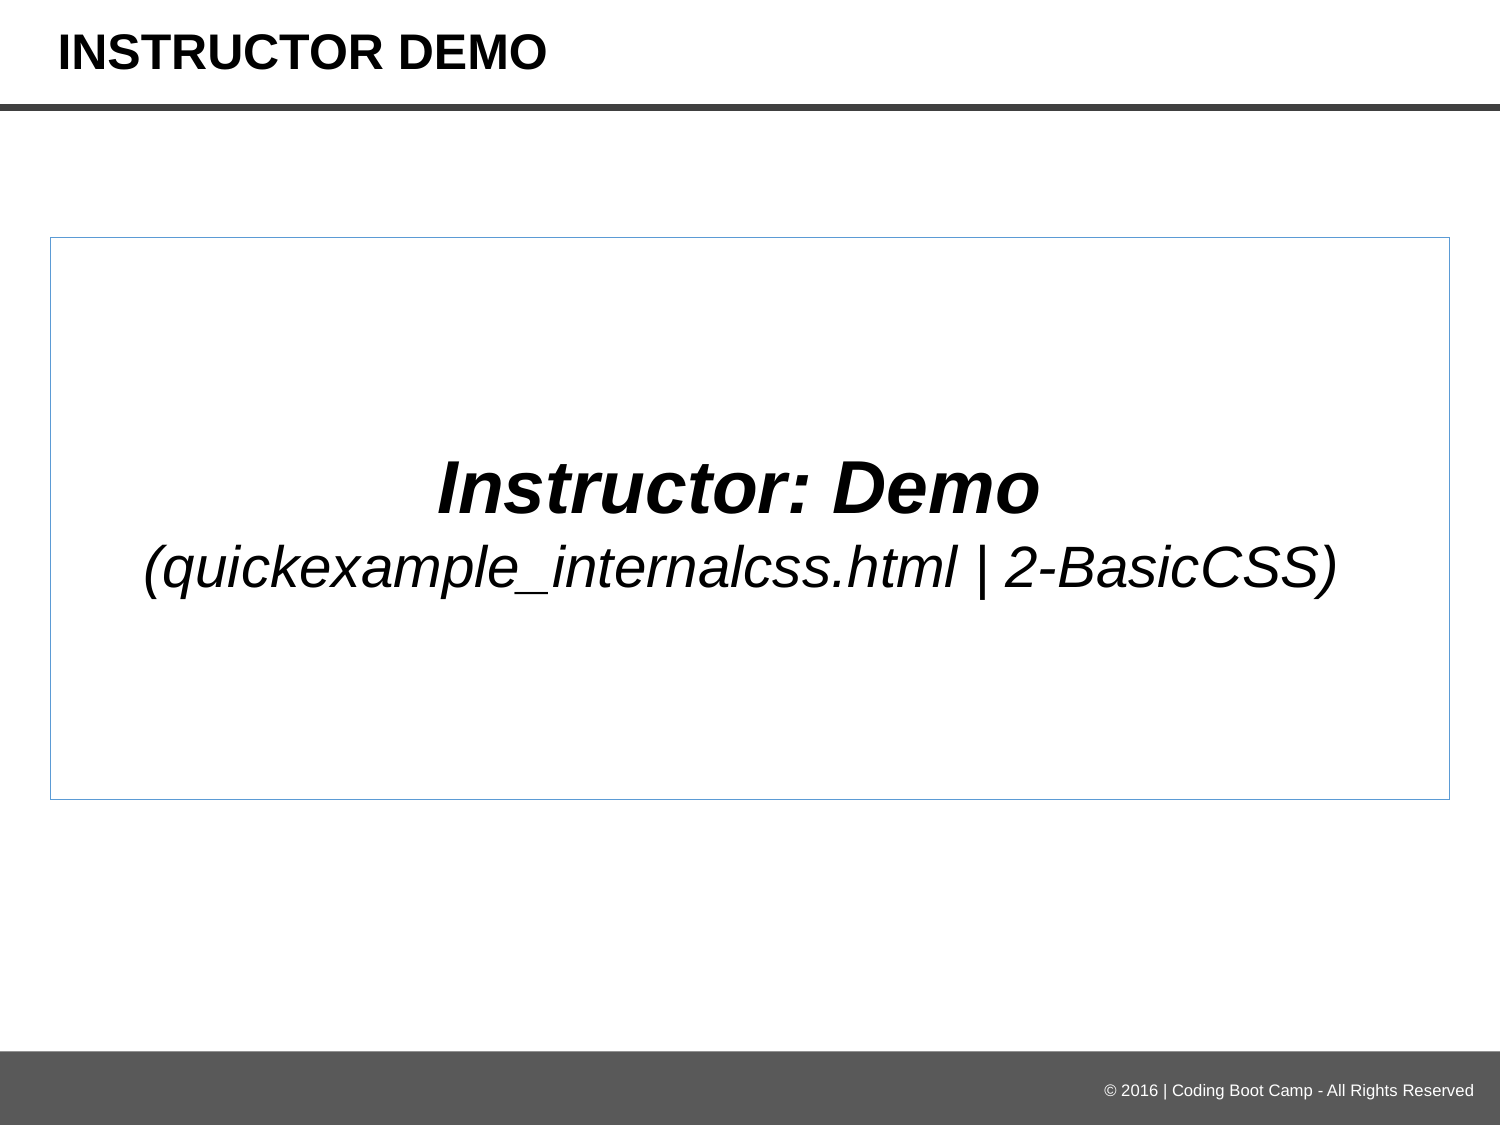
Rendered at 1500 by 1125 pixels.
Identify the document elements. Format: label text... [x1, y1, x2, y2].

text_box Instructor: Demo (quickexample_internalcss.html | 2-BasicCSS) [50, 237, 1450, 800]
title INSTRUCTOR DEMO [49, 0, 948, 108]
